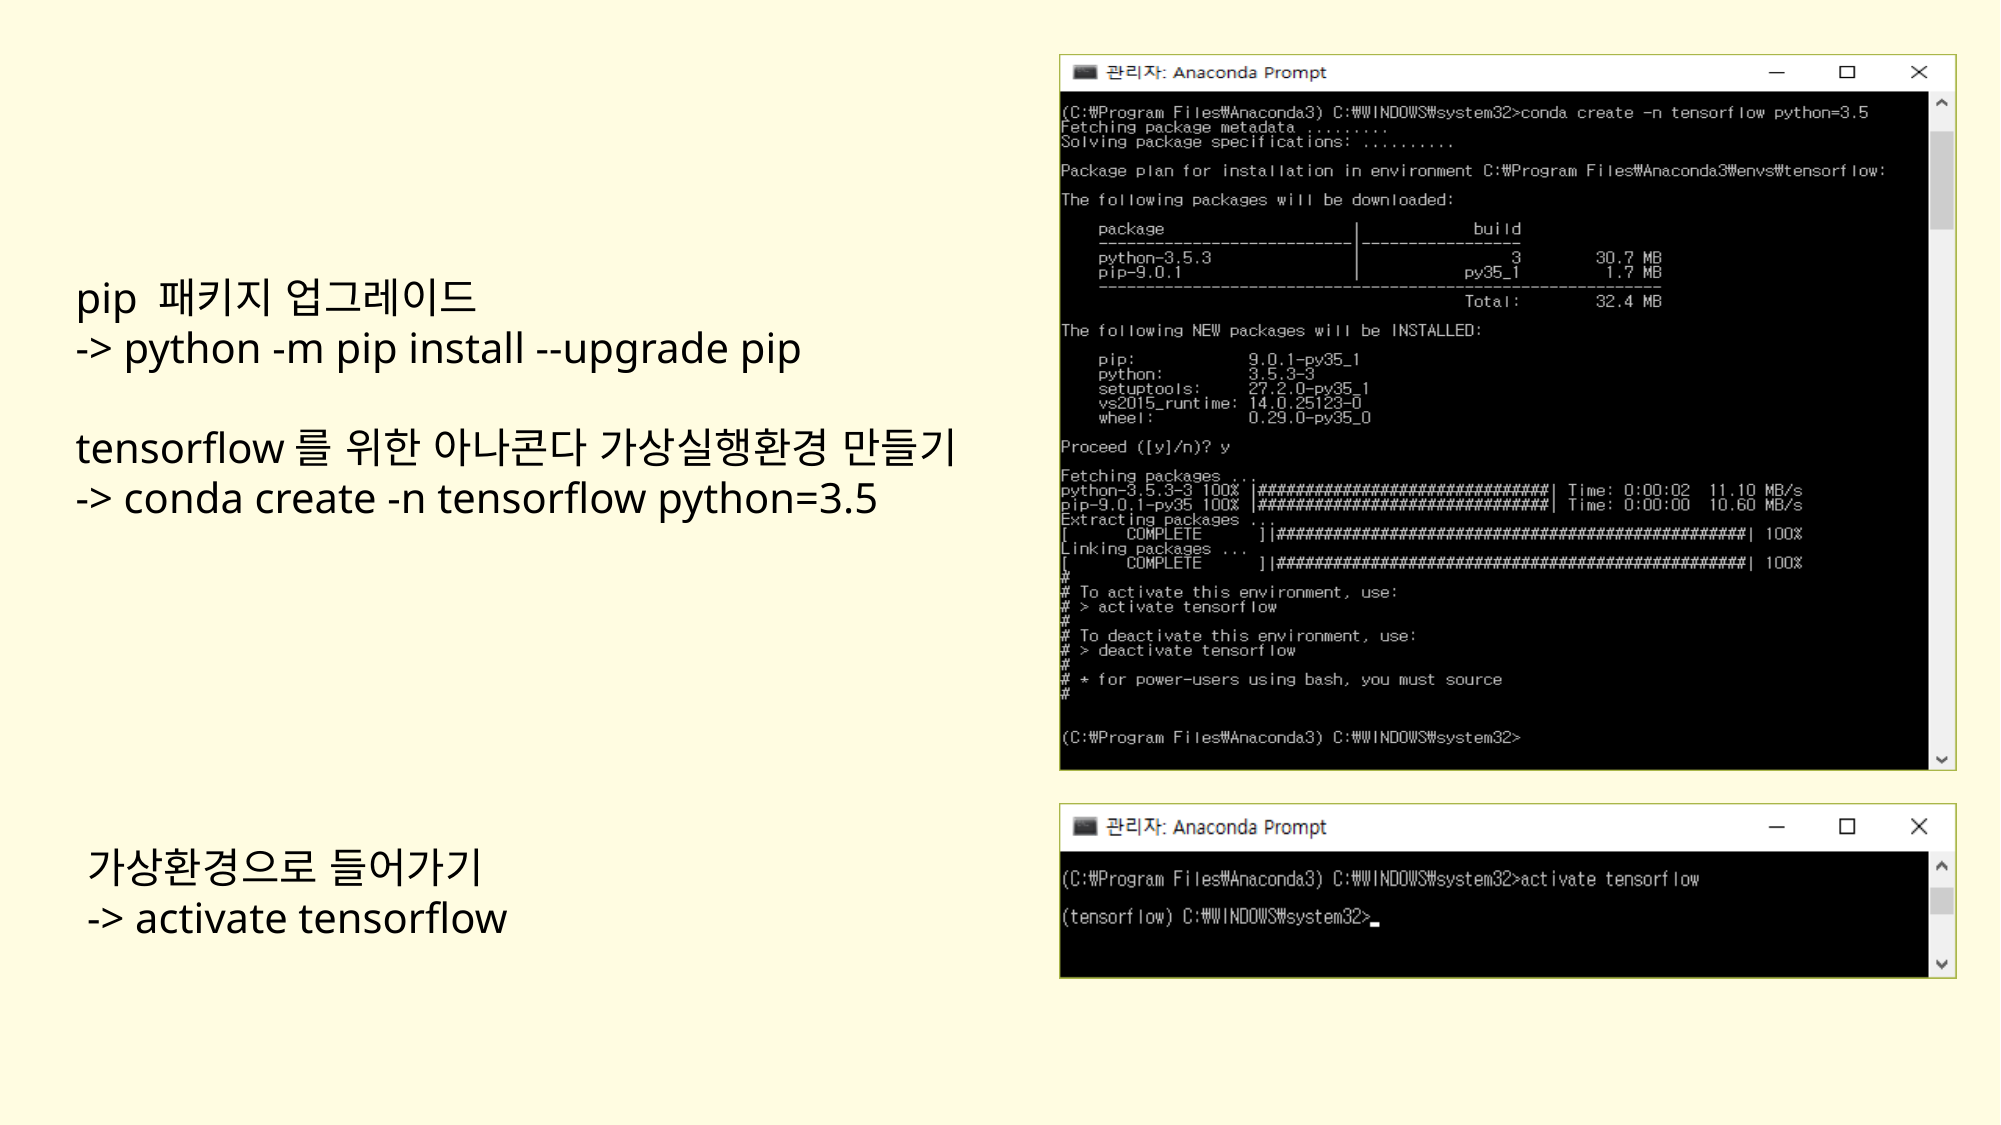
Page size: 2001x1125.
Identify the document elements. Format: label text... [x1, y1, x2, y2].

text_box pip 패키지 업그레이드 -> python -m pip install --upgrade pip tensorflow를 위한 아나콘다 가상실행환경 만들기 -> conda create -n tensorflow python=3.5 [60, 264, 1059, 530]
text_box 가상환경으로 들어가기 -> activate tensorflow [72, 833, 961, 949]
picture [1059, 803, 1957, 979]
picture [1059, 54, 1957, 771]
